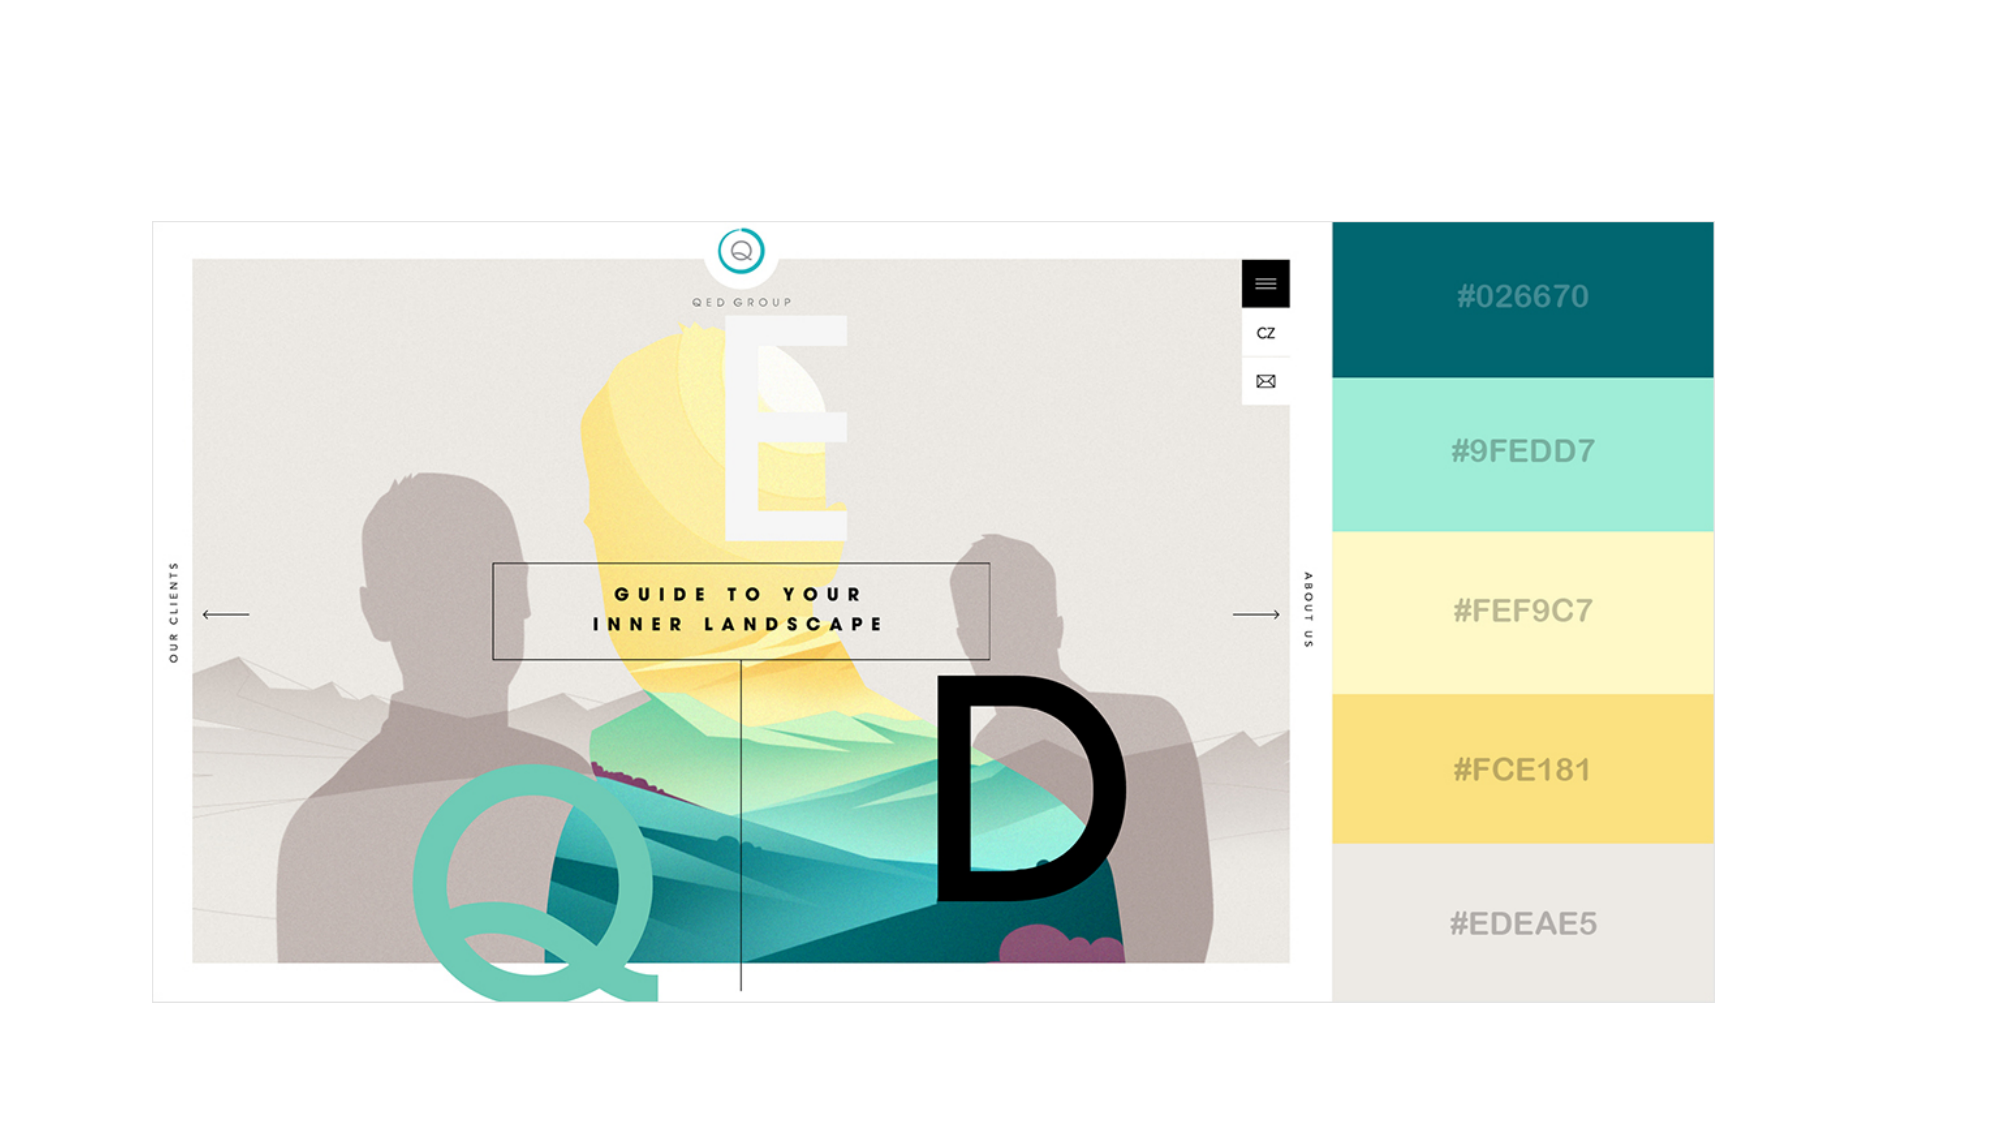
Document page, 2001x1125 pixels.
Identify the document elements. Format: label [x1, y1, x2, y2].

picture [152, 221, 1715, 1003]
